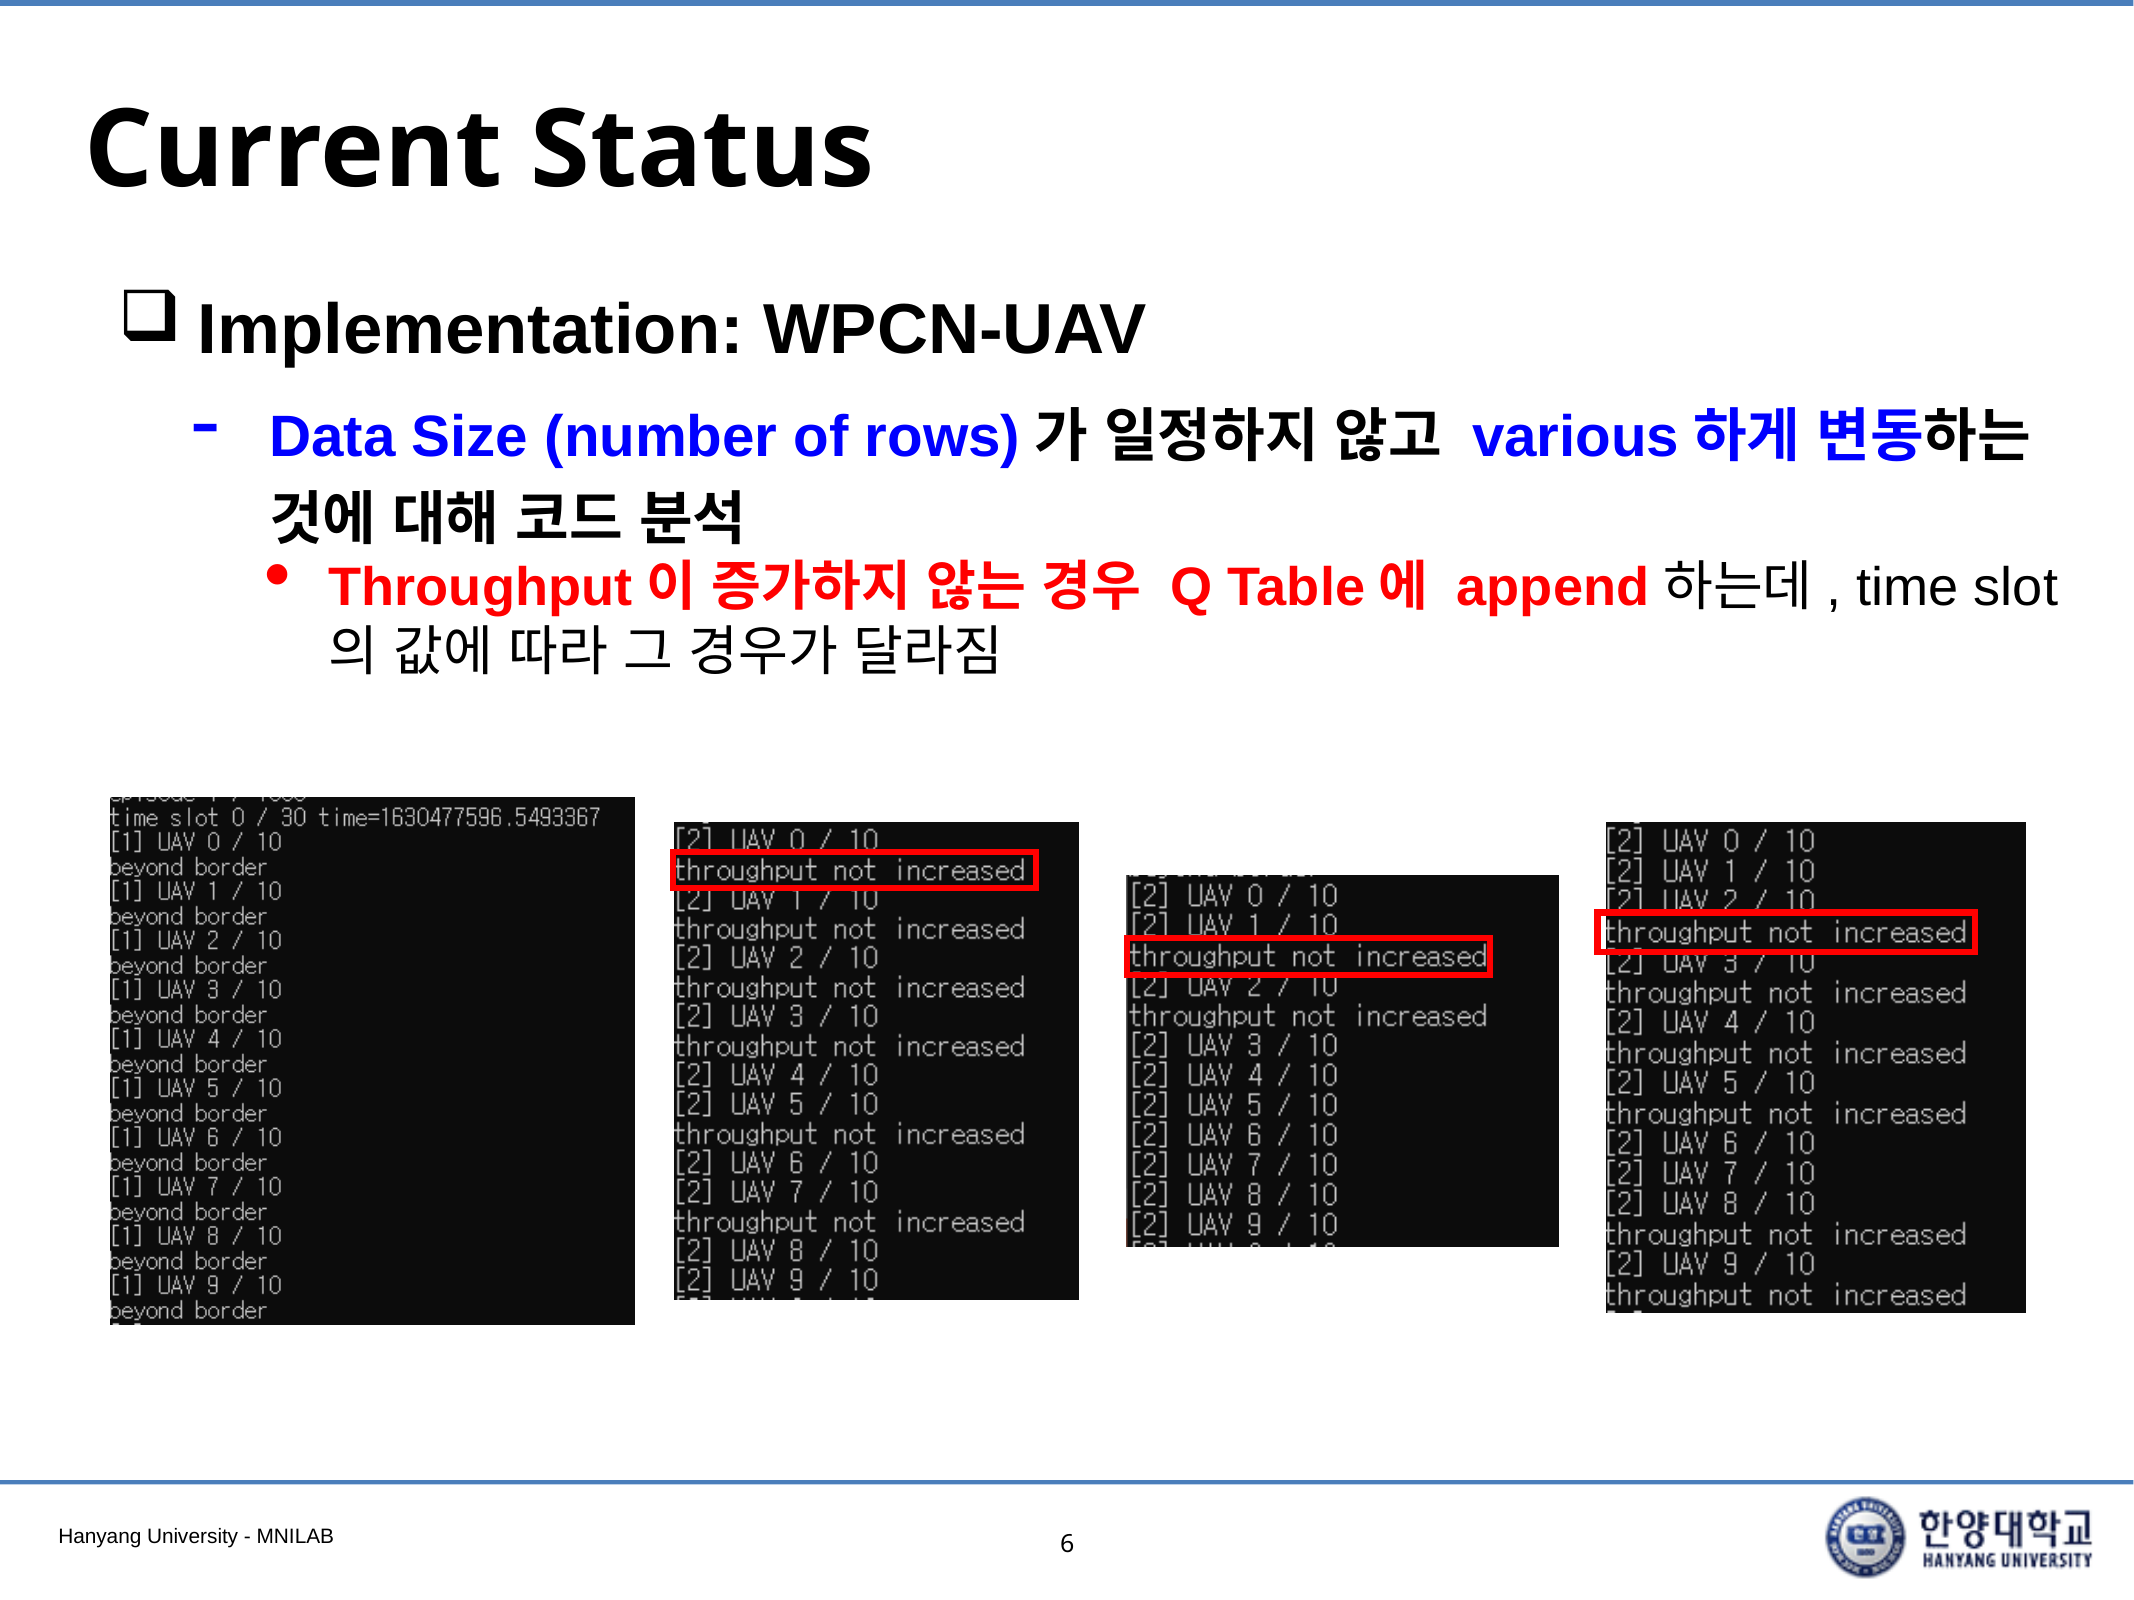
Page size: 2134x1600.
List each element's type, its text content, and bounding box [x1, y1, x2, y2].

picture [1126, 875, 1559, 1247]
picture [674, 822, 1079, 1300]
list Implementation: WPCN-UAV Data Size (number of rows)가 일정하지 않고 various하게 변동하는 것에 대해 코드 분석 Throughput이 증가하지 않는 경우 Q Table에 append하는데, time slot의 값에 따라 그 경우가 달라짐 [109, 256, 2113, 749]
picture [1797, 1495, 2128, 1581]
title Current Status [75, 41, 2058, 245]
picture [1606, 822, 2026, 1314]
slide_number 6 [1037, 1518, 1098, 1567]
picture [110, 797, 635, 1325]
text_box [1597, 912, 1606, 952]
